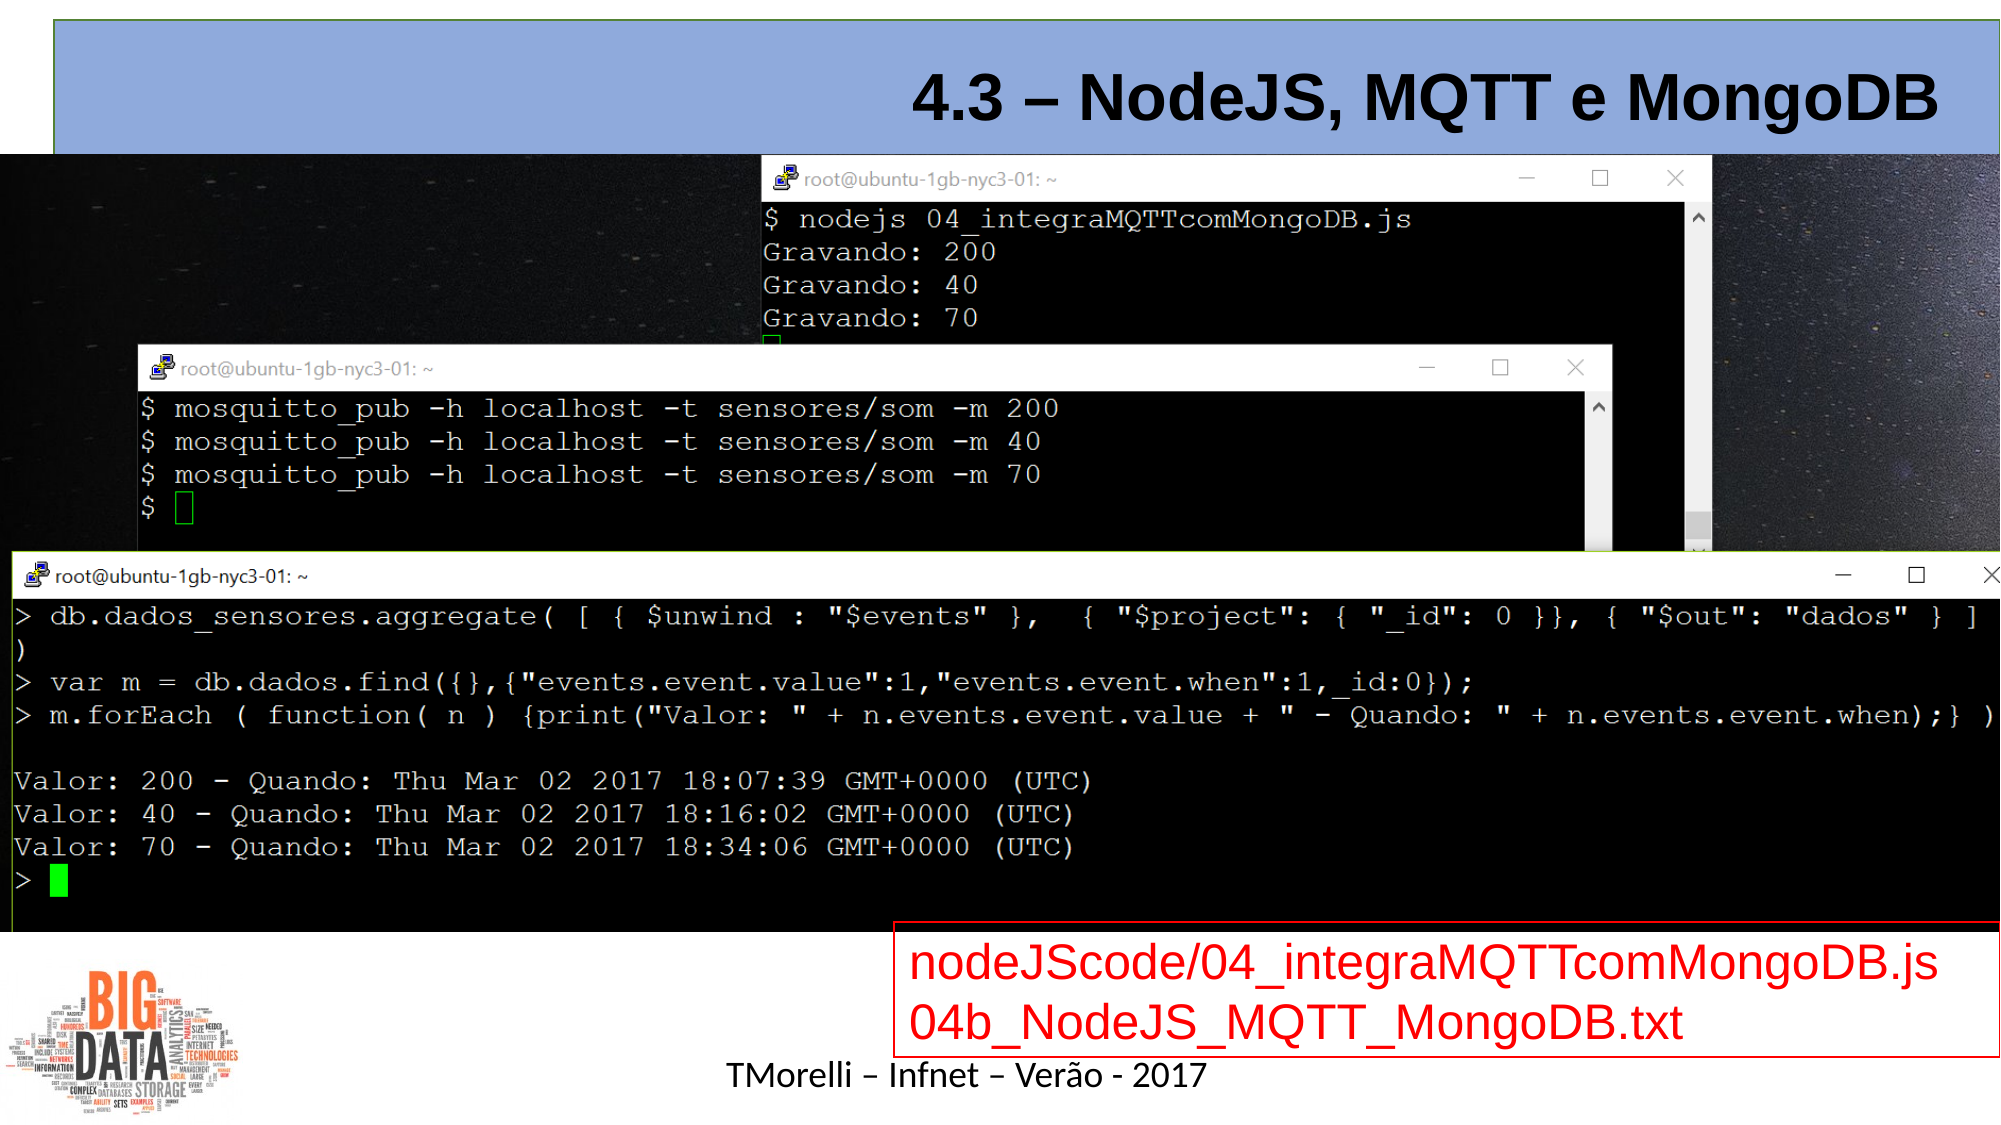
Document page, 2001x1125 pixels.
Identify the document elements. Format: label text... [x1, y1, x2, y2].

picture [0, 959, 243, 1125]
text_box [53, 19, 2000, 154]
picture [0, 154, 2000, 932]
text_box 4.3 – NodeJS, MQTT e MongoDB [897, 46, 1997, 142]
text_box nodeJScode/04_integraMQTTcomMongoDB.js 04b_NodeJS_MQTT_MongoDB.txt [894, 932, 2000, 1057]
